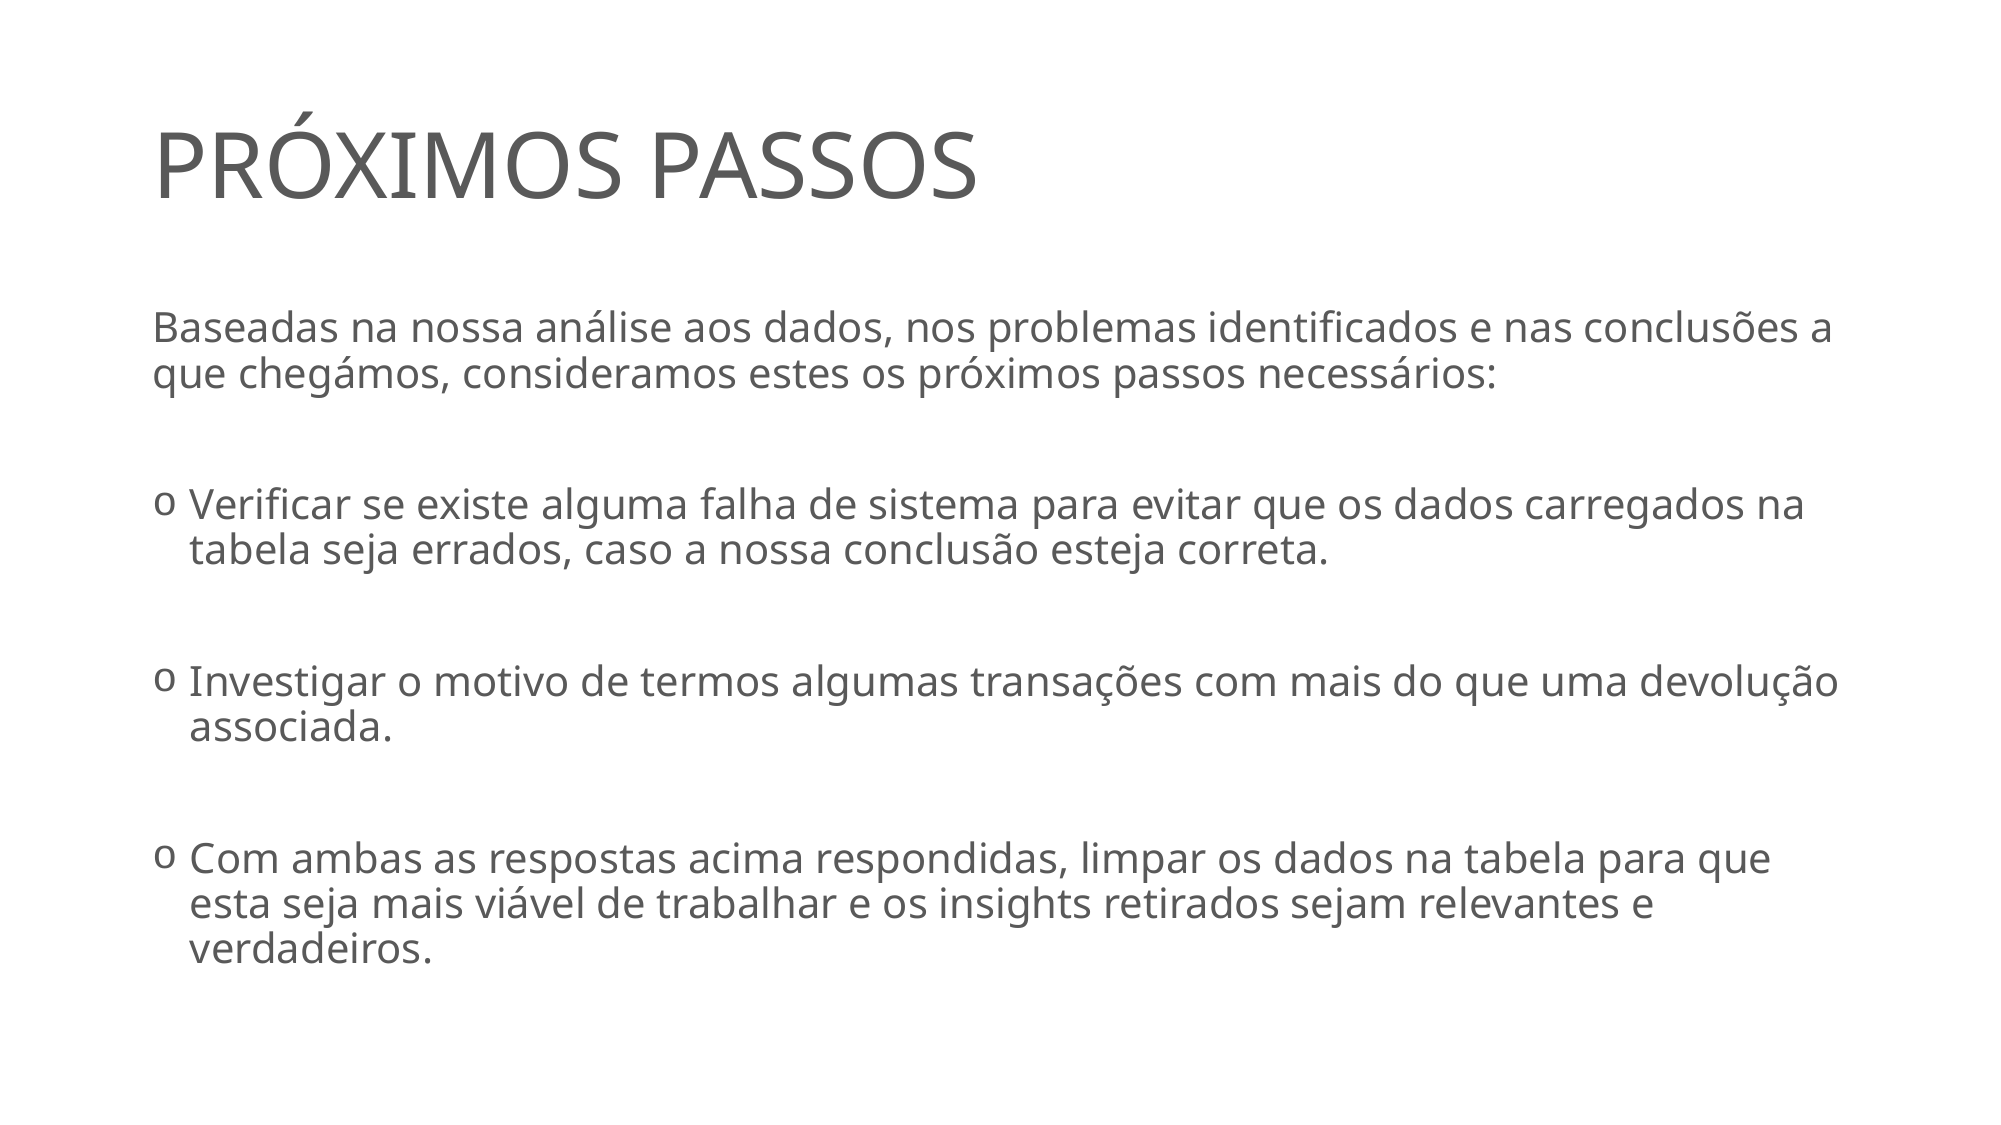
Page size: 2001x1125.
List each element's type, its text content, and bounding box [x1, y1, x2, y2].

list Baseadas na nossa análise aos dados, nos problemas identificados e nas conclusões a que chegámos, consideramos estes os próximos passos necessários: Verificar se existe alguma falha de sistema para evitar que os dados carregados na tabela seja errados, caso a nossa conclusão esteja correta. Investigar o motivo de termos algumas transações com mais do que uma devolução associada. Com ambas as respostas acima respondidas, limpar os dados na tabela para que esta seja mais viável de trabalhar e os insights retirados sejam relevantes e verdadeiros. [137, 299, 1863, 1014]
title PRÓXIMOS PASSOS [137, 59, 1863, 278]
